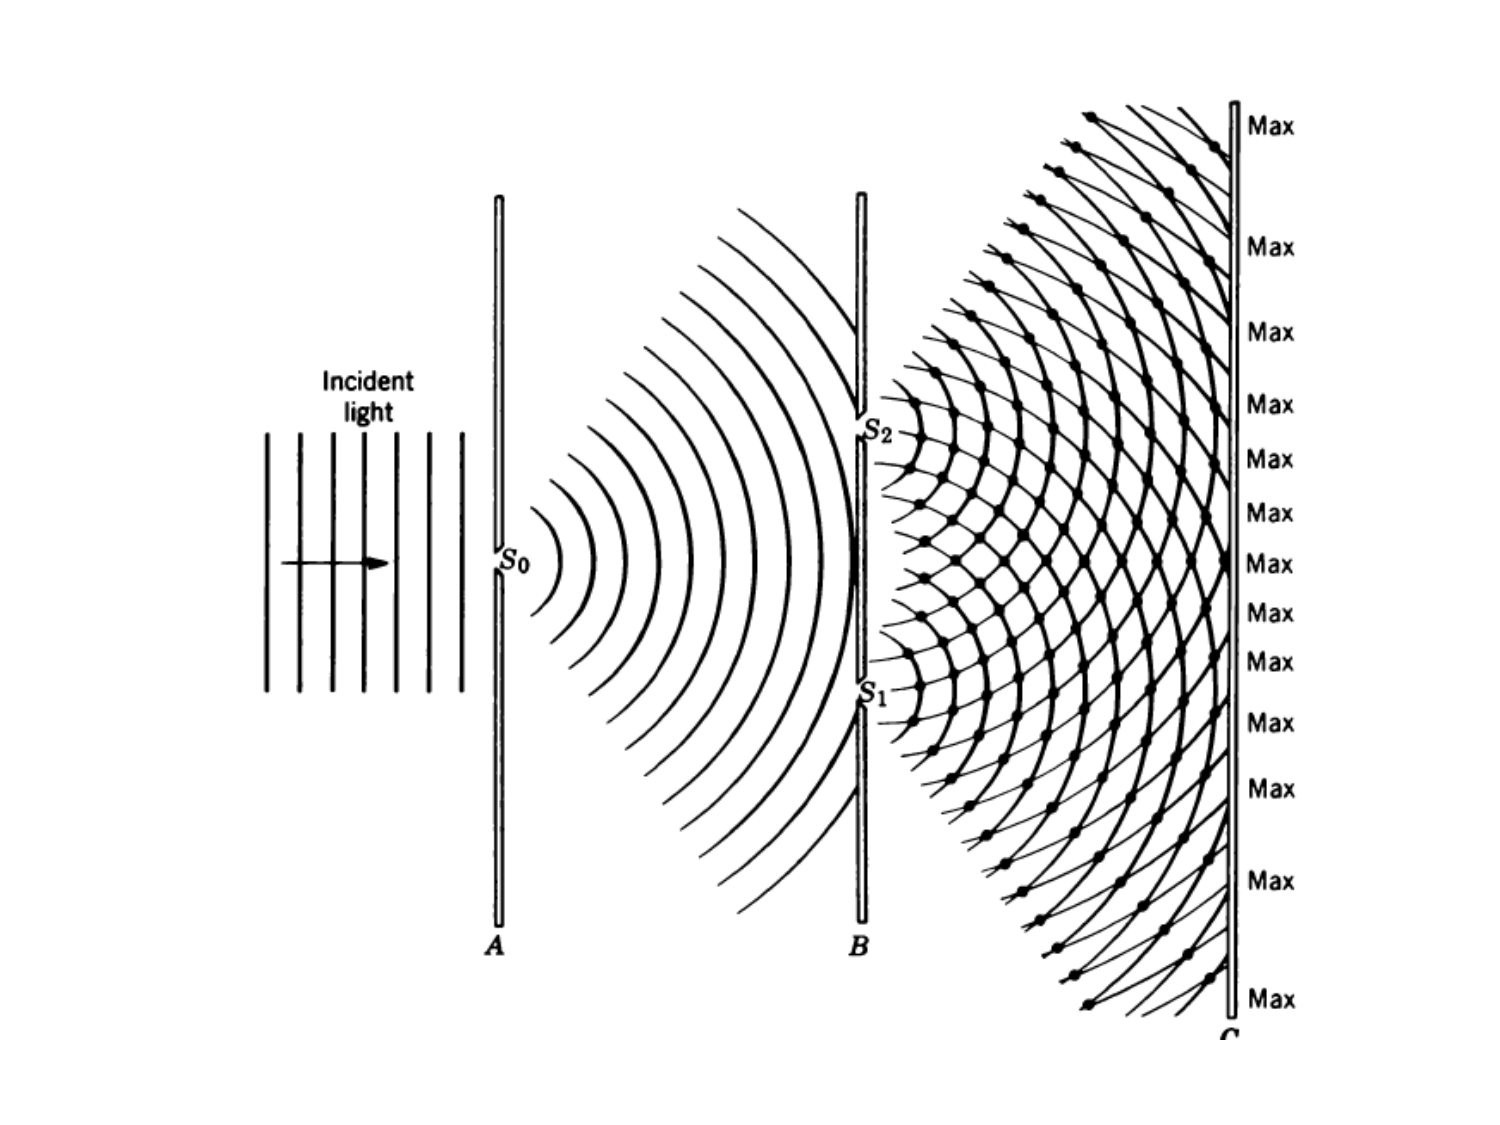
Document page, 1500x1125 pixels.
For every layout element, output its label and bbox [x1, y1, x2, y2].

picture [178, 85, 1322, 1040]
